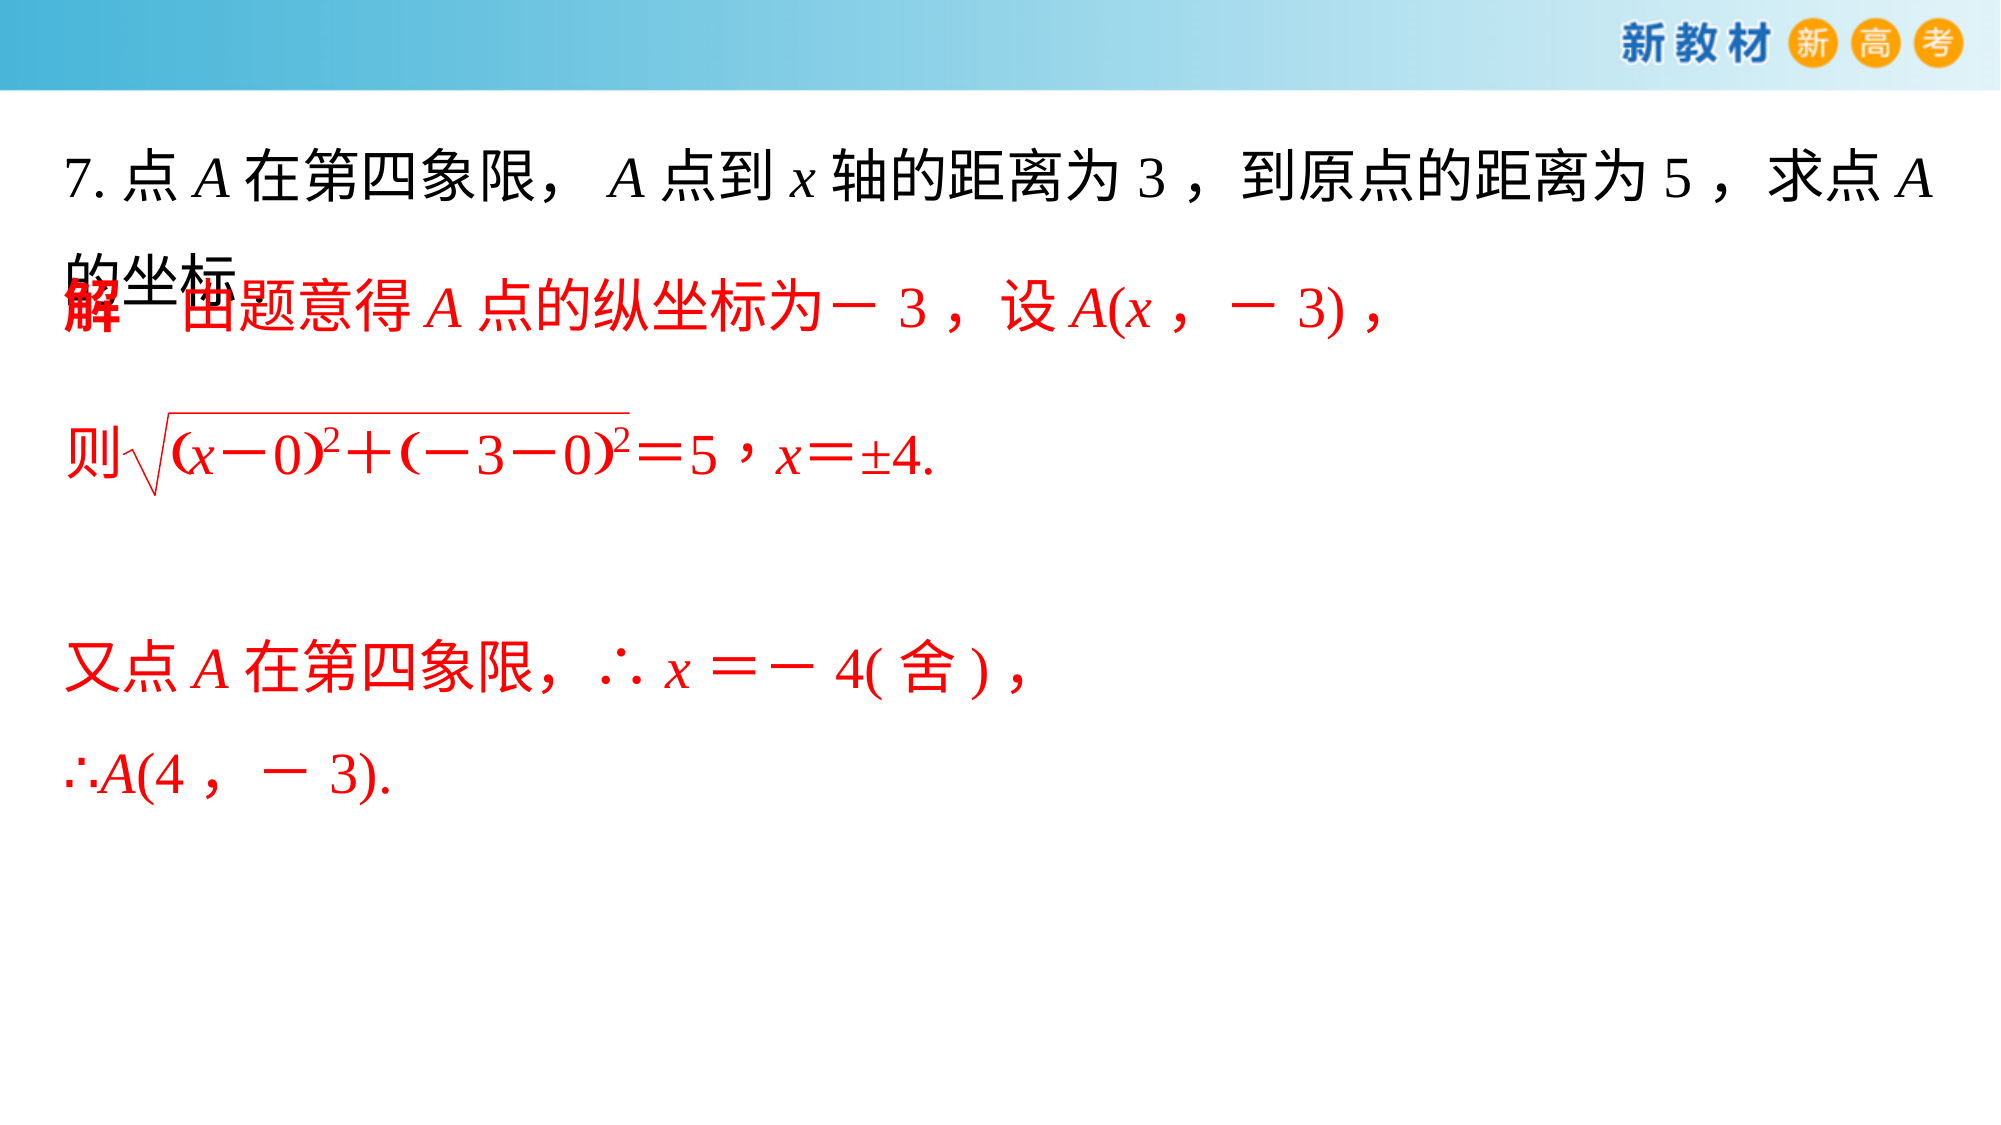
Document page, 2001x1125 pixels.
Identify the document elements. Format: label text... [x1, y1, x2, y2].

text_box 7.点A在第四象限，A点到x轴的距离为3，到原点的距离为5，求点A的坐标. [43, 94, 1967, 325]
picture [0, 0, 2001, 1125]
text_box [65, 403, 1541, 535]
text_box 又点A在第四象限，∴x＝－4(舍)， ∴A(4，－3). [43, 585, 1915, 816]
text_box 解 由题意得A点的纵坐标为－3，设A(x，－3)， [43, 224, 1915, 350]
